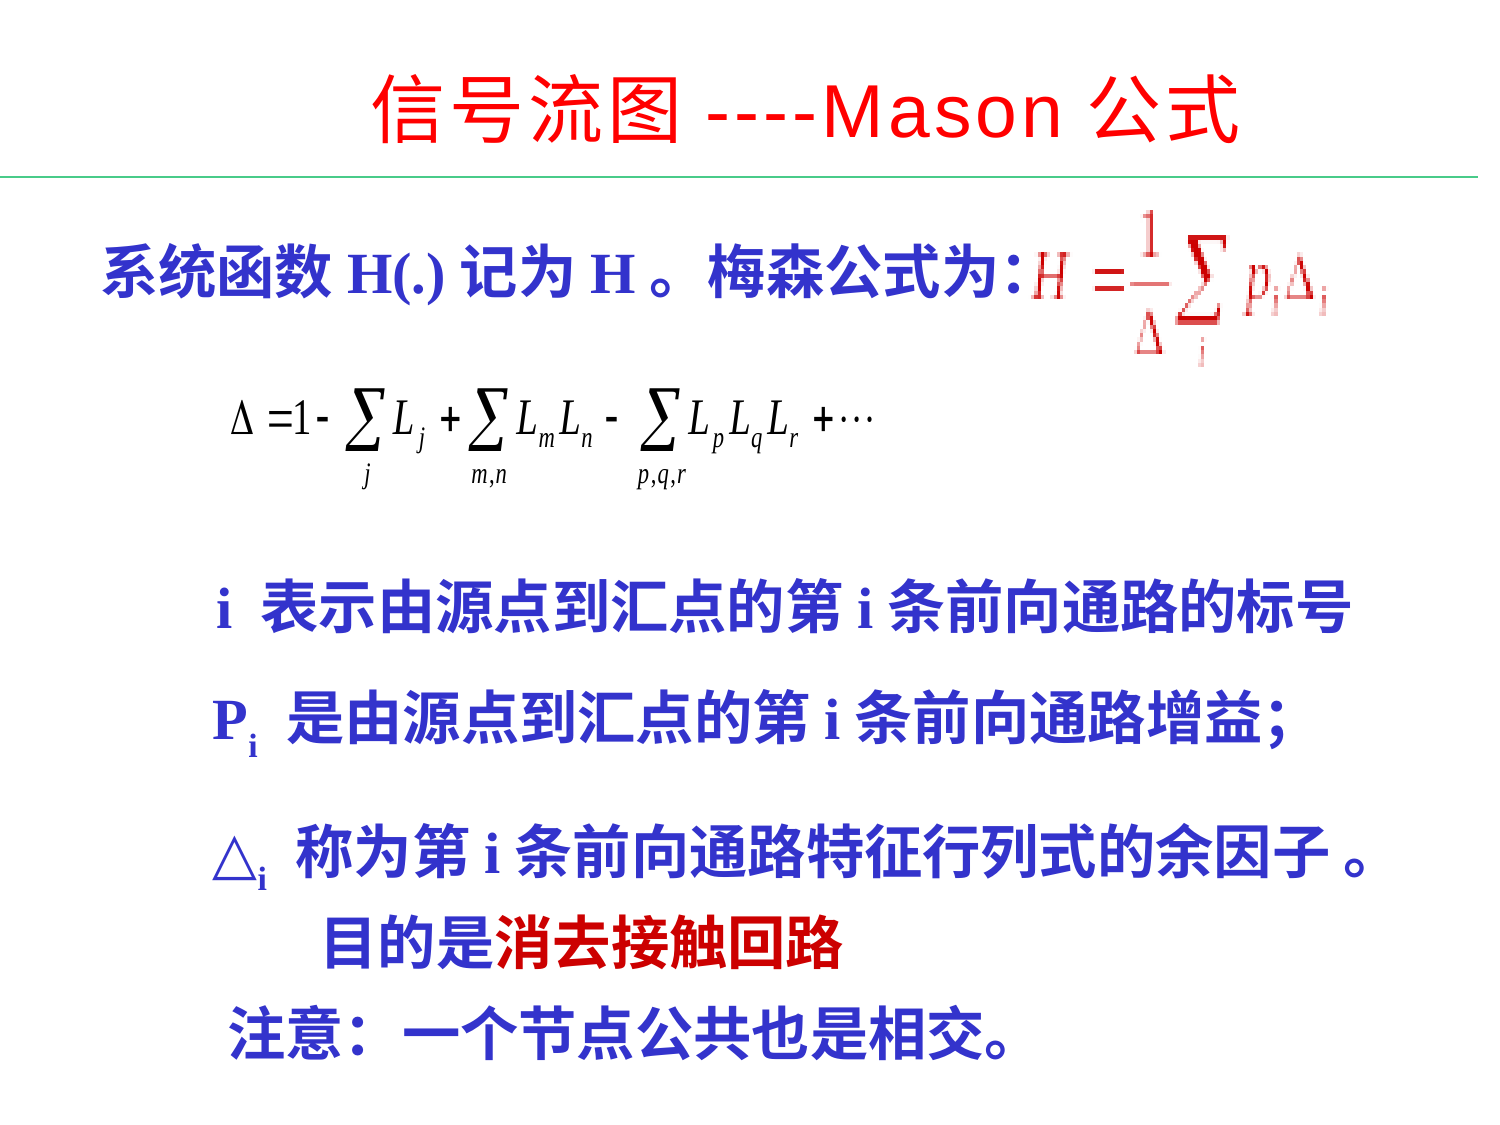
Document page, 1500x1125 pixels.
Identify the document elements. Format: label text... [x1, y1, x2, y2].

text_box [224, 378, 882, 500]
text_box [1022, 189, 1342, 376]
text_box 注意：一个节点公共也是相交。 [212, 989, 1245, 1075]
text_box Pi 是由源点到汇点的第i条前向通路增益； [198, 673, 1349, 772]
text_box 信号流图----Mason公式 [212, 54, 1338, 160]
text_box 系统函数H(.)记为H。梅森公式为： [85, 227, 1022, 313]
text_box △i 称为第i条前向通路特征行列式的余因子 。 目的是消去接触回路 [198, 807, 1417, 985]
text_box i 表示由源点到汇点的第i条前向通路的标号 [201, 562, 1382, 648]
